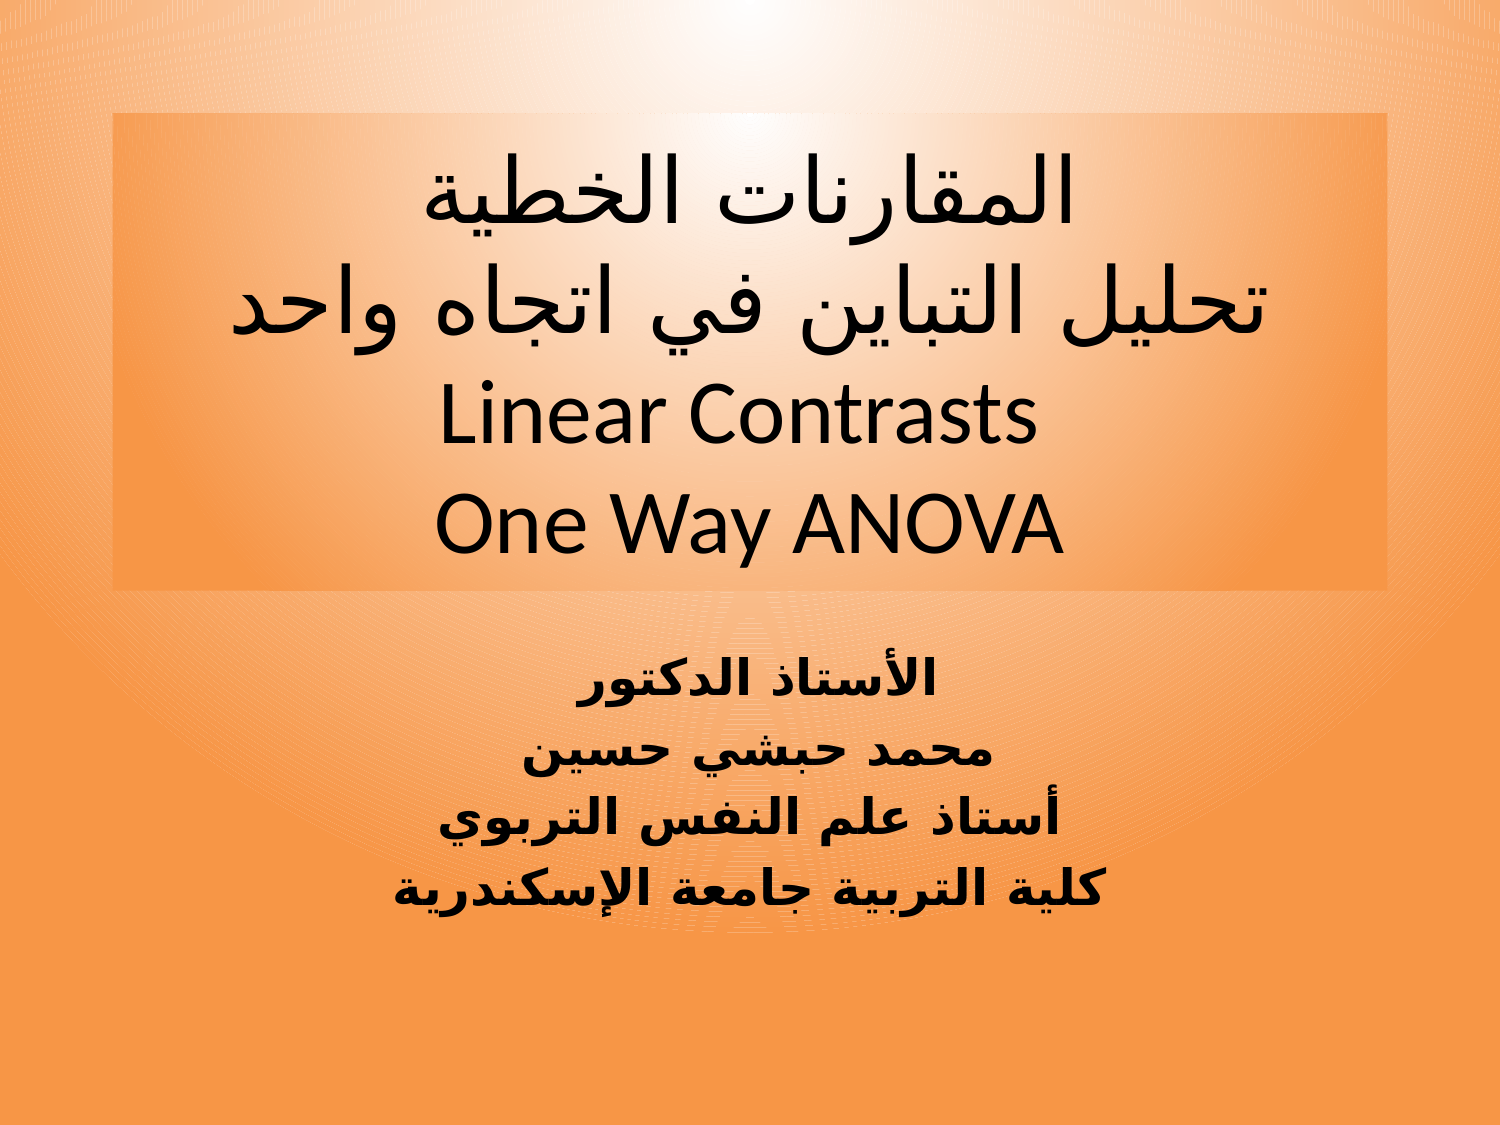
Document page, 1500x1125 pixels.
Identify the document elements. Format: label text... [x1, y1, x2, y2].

subtitle الأستاذ الدكتور محمد حبشي حسين أستاذ علم النفس التربوي كلية التربية جامعة الإسكندرية [225, 637, 1275, 925]
title المقارنات الخطية تحليل التباين في اتجاه واحد Linear Contrasts One Way ANOVA [112, 113, 1388, 591]
